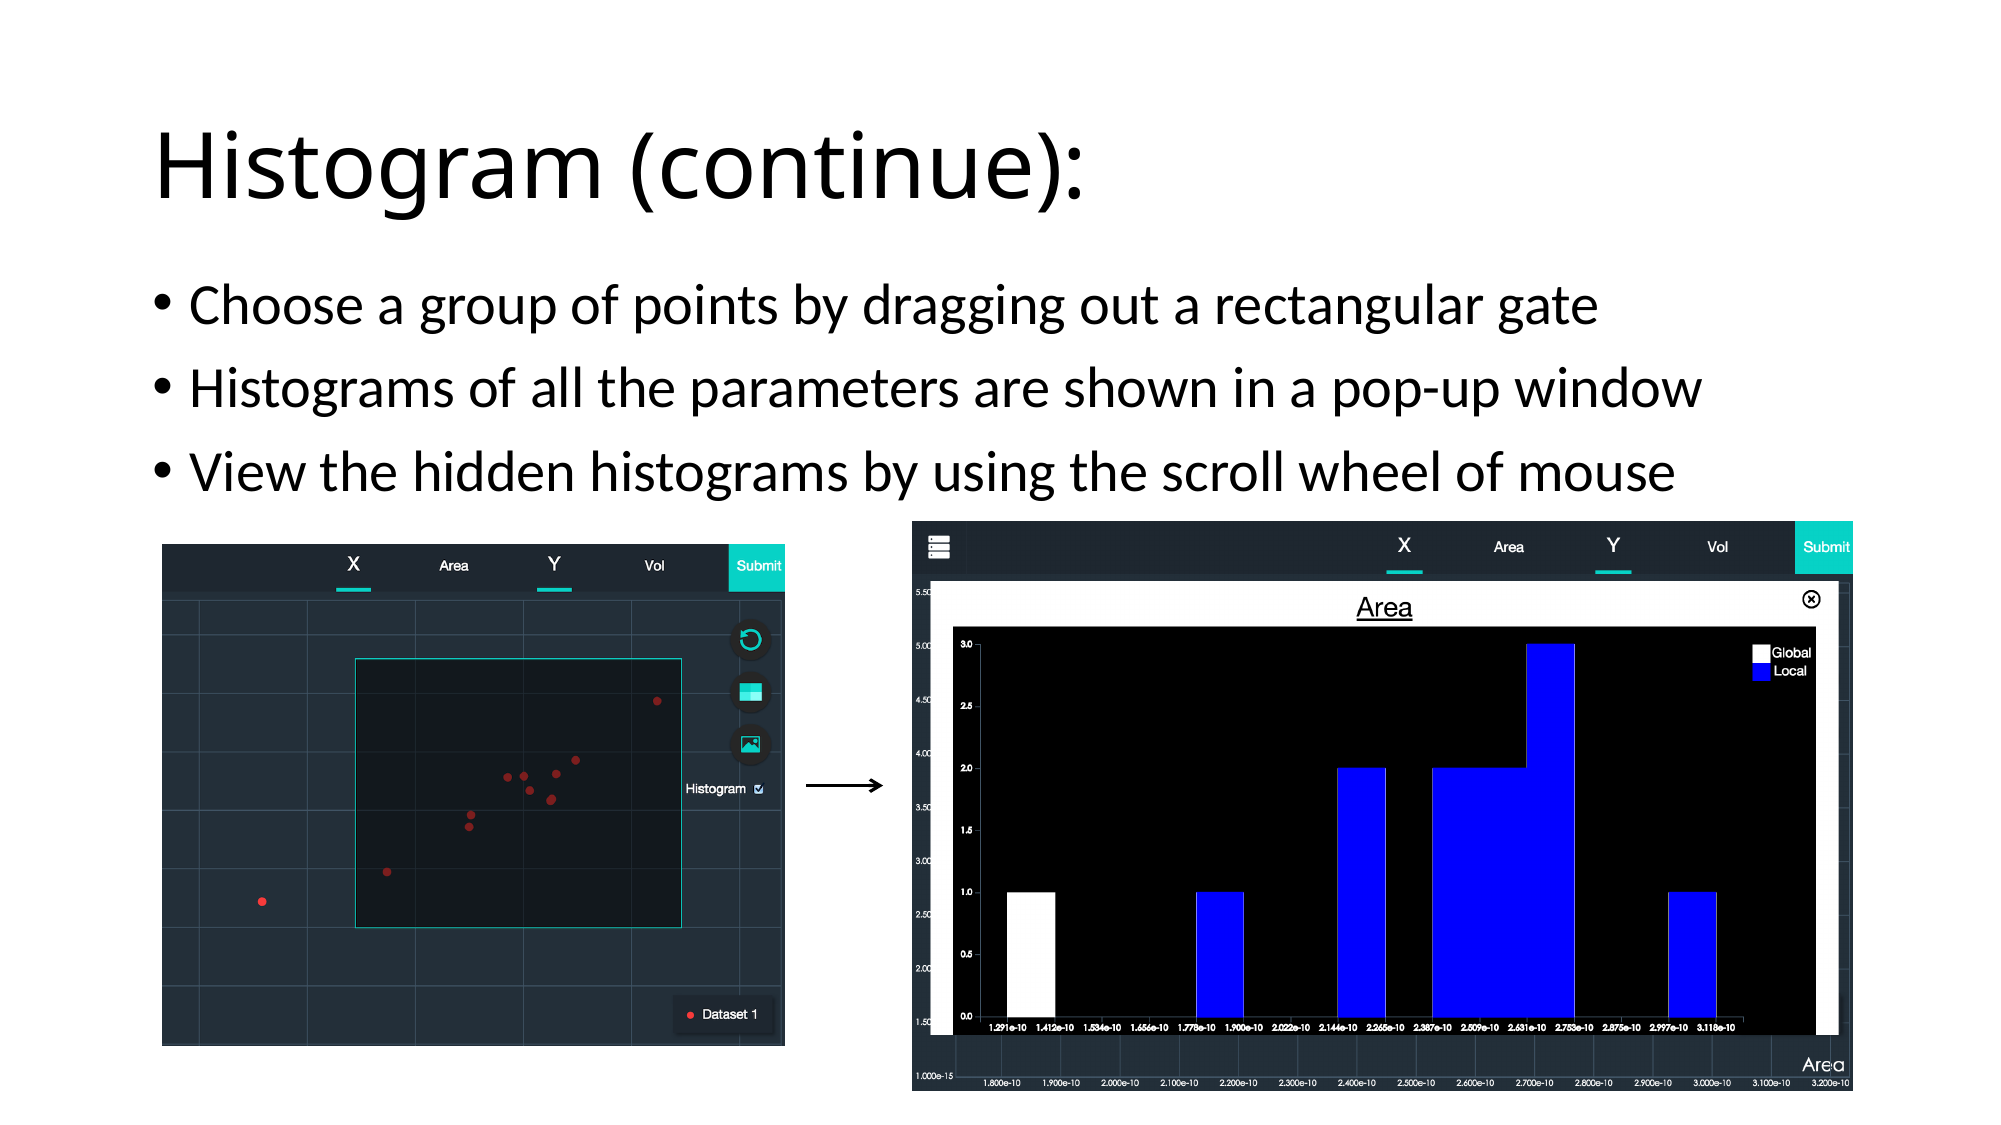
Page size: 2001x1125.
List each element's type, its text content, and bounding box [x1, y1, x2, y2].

picture [162, 544, 785, 1046]
list Choose a group of points by dragging out a rectangular gate Histograms of all the parameters are shown in a pop-up window View the hidden histograms by using the scroll wheel of mouse [137, 266, 1863, 981]
title Histogram (continue): [137, 59, 1863, 266]
picture [912, 521, 1853, 1092]
